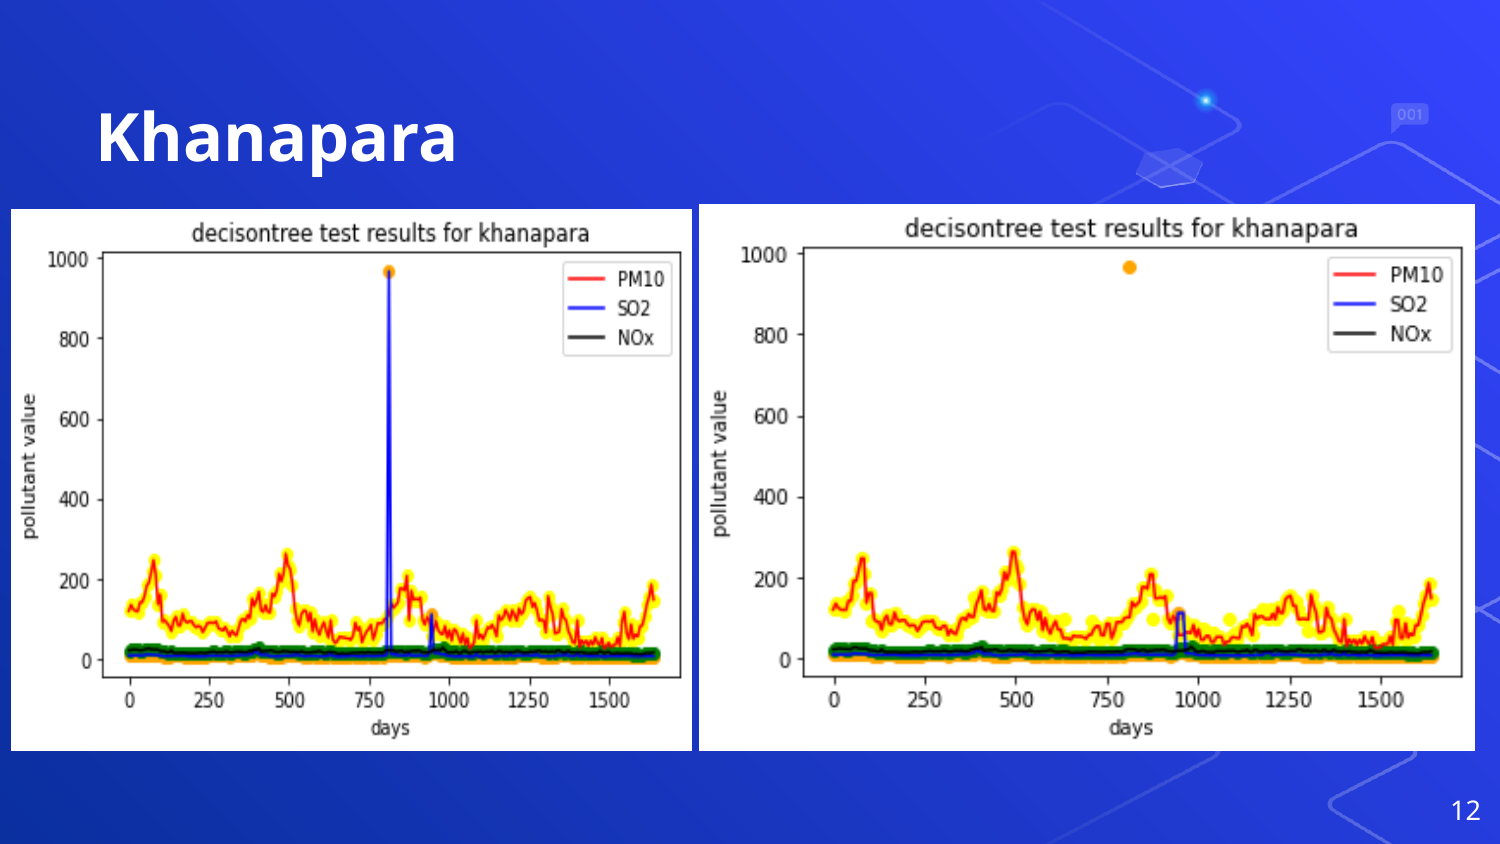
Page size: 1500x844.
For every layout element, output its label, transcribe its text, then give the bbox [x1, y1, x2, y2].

title Khanapara [95, 33, 1082, 175]
slide_number 12 [1391, 779, 1482, 844]
picture [0, 0, 1500, 844]
